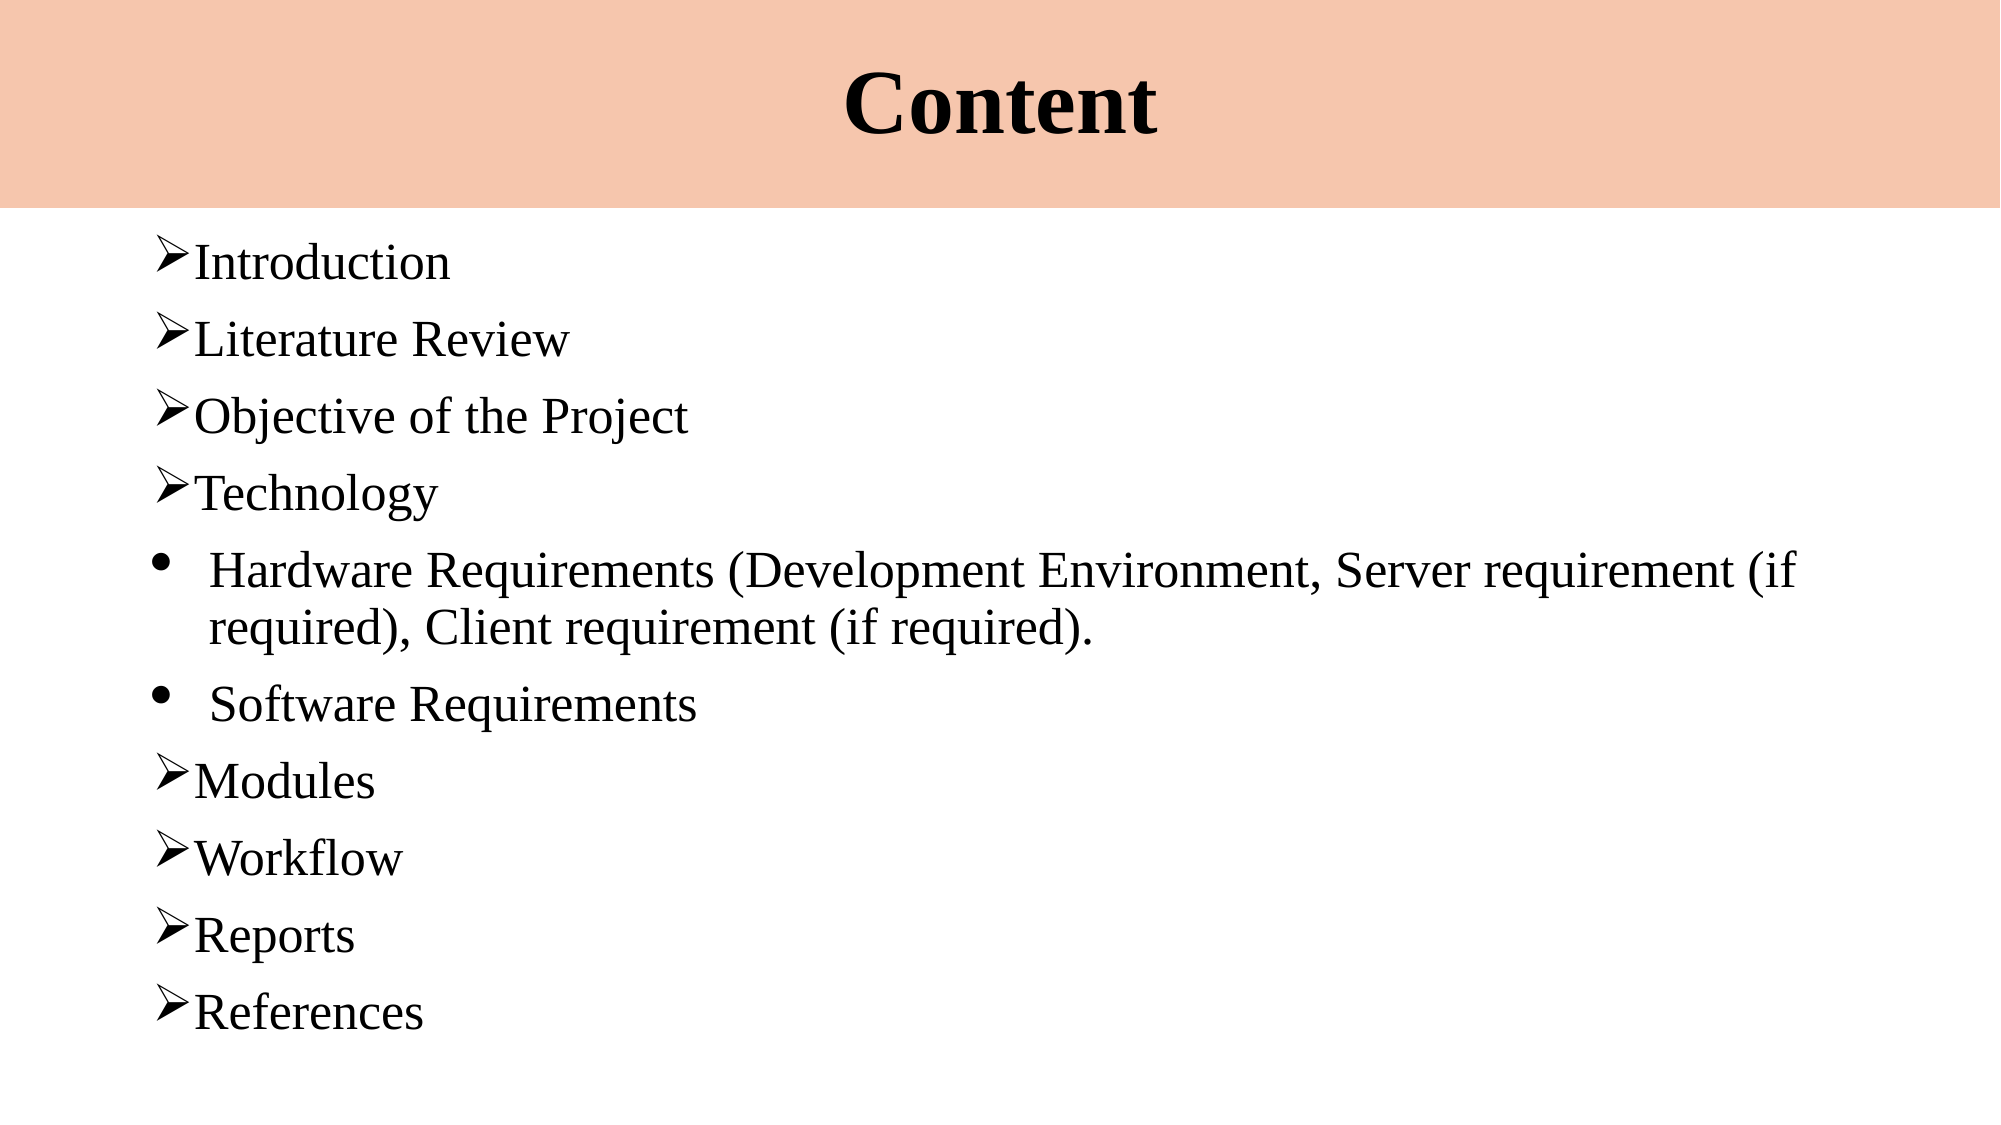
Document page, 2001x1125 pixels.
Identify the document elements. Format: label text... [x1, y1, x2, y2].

list Introduction Literature Review Objective of the Project Technology Hardware Requirements (Development Environment, Server requirement (if required), Client requirement (if required). Software Requirements Modules Workflow Reports References [137, 227, 1863, 1082]
title Content [0, 0, 2000, 208]
